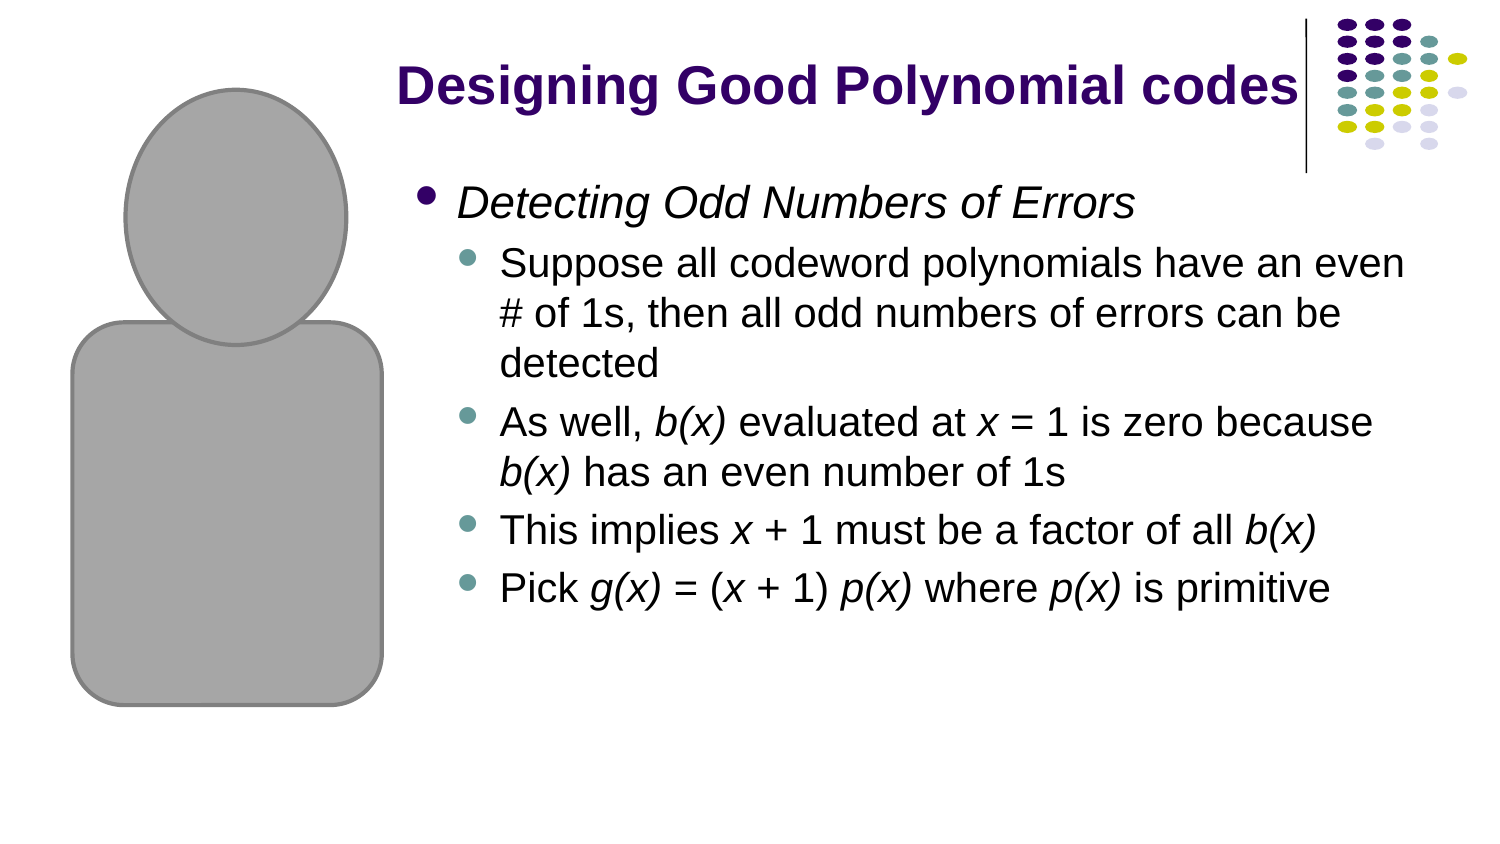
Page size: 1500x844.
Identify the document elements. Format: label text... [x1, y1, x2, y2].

list Detecting Odd Numbers of Errors Suppose all codeword polynomials have an even # of 1s, then all odd numbers of errors can be detected As well, b(x) evaluated at x = 1 is zero because b(x) has an even number of 1s This implies x + 1 must be a factor of all b(x) Pick g(x) = (x + 1) p(x) where p(x) is primitive [399, 165, 1443, 706]
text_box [72, 89, 382, 706]
title Designing Good Polynomial codes [381, 26, 1331, 123]
